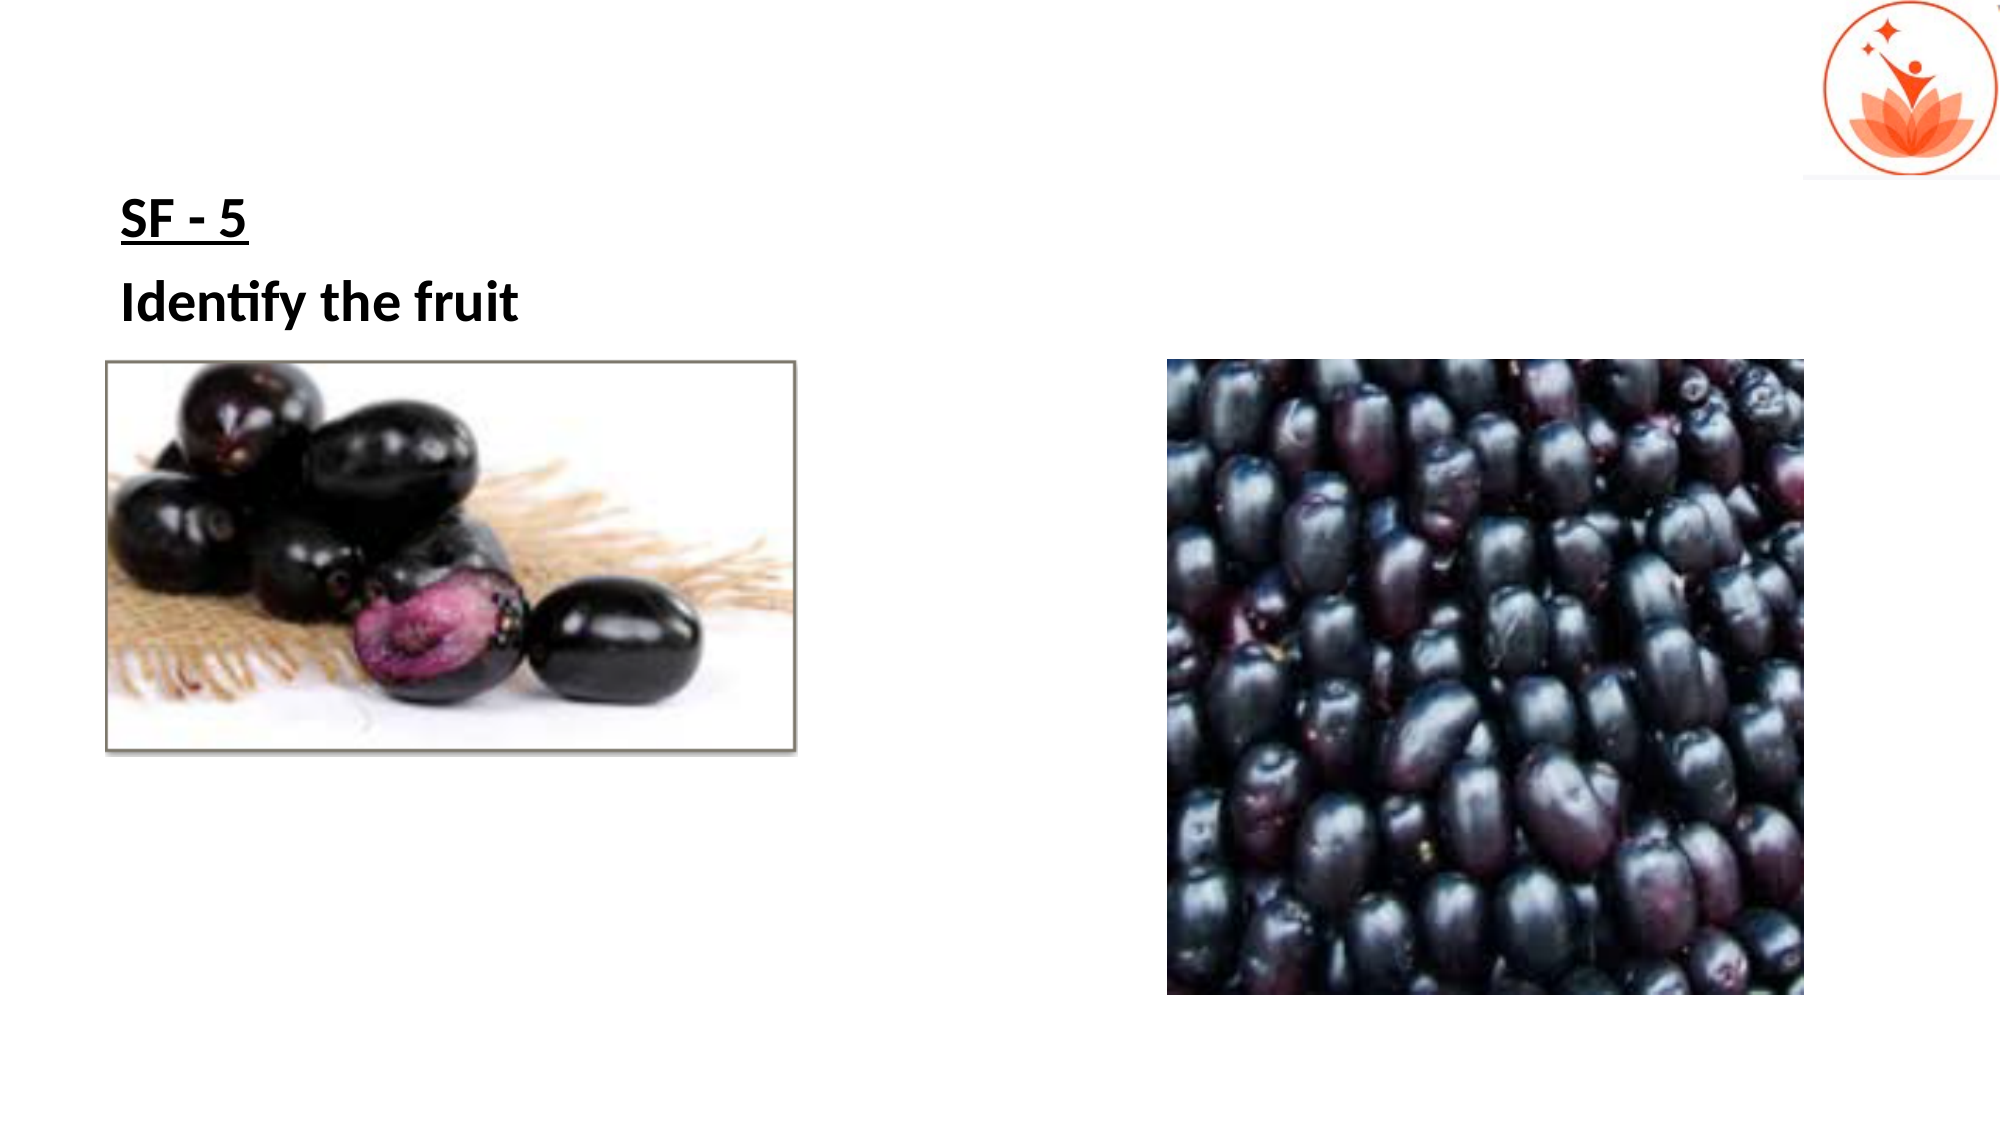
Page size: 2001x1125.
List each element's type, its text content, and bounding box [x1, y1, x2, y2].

picture [1803, 0, 2000, 180]
picture [105, 359, 798, 757]
picture [1167, 359, 1804, 995]
text_box SF - 5 Identify the fruit [105, 179, 1804, 360]
